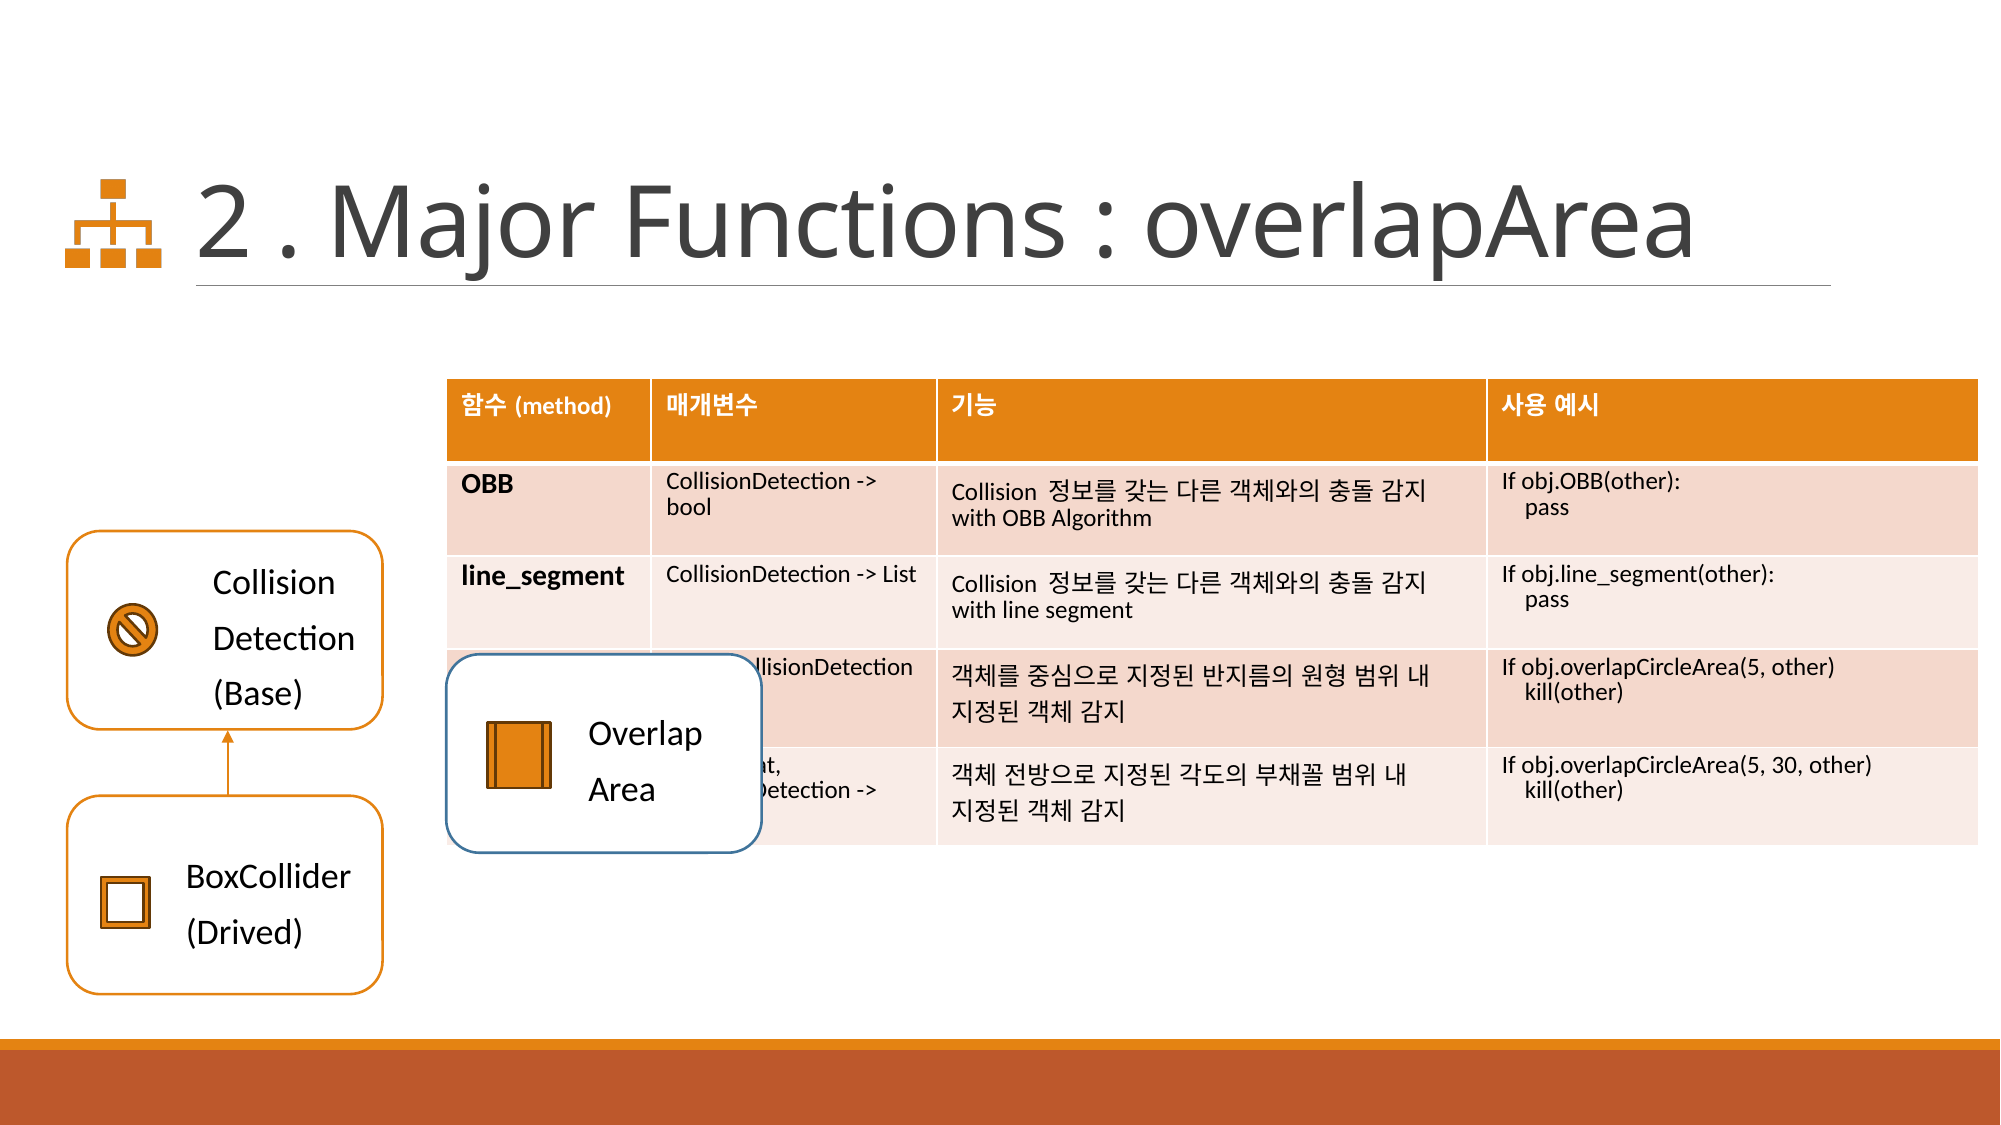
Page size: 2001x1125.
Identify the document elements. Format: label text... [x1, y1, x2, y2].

table_cell If obj.overlapCircleArea(5, other) kill(other) [1488, 650, 1978, 747]
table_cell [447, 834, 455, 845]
table_cell If obj.OBB(other): pass [1488, 466, 1978, 555]
text_box [55, 162, 171, 286]
text_box [444, 652, 763, 855]
table_cell line_segment [514, 557, 650, 648]
table_cell CollisionDetection -> List [652, 557, 936, 648]
table_cell OBB [447, 466, 650, 555]
table_header 기능 [938, 379, 1486, 461]
text_box [65, 529, 381, 731]
title 2 . Major Functions : overlapArea [180, 47, 1830, 285]
table_cell Collision 정보를 갖는 다른 객체와의 충돌 감지 with line segment [938, 557, 1486, 648]
table_header 함수(method) [447, 379, 650, 461]
table_header 매개변수 [652, 379, 936, 461]
table_cell Float, float, CollisionDetection -> bool [753, 748, 936, 845]
table_cell 객체를 중심으로 지정된 반지름의 원형 범위 내 지정된 객체 감지 [938, 650, 1486, 747]
text_box [486, 721, 552, 789]
text_box BoxCollider (Drived) [171, 845, 383, 959]
table_header 사용 예시 [1488, 379, 1978, 461]
table_cell CollisionDetection -> bool [652, 466, 936, 555]
text_box Collision Detection (Base) [198, 550, 514, 721]
table_cell Collision 정보를 갖는 다른 객체와의 충돌 감지 with OBB Algorithm [938, 466, 1486, 555]
table_cell Float, CollisionDetection -> bool [652, 650, 936, 747]
table_cell 객체 전방으로 지정된 각도의 부채꼴 범위 내 지정된 객체 감지 [938, 748, 1486, 845]
table_cell If obj.overlapCircleArea(5, 30, other) kill(other) [1488, 748, 1978, 845]
text_box [100, 876, 151, 929]
text_box [107, 603, 159, 657]
table_cell If obj.line_segment(other): pass [1488, 557, 1978, 648]
text_box [65, 794, 384, 996]
text_box Overlap Area [573, 701, 786, 816]
